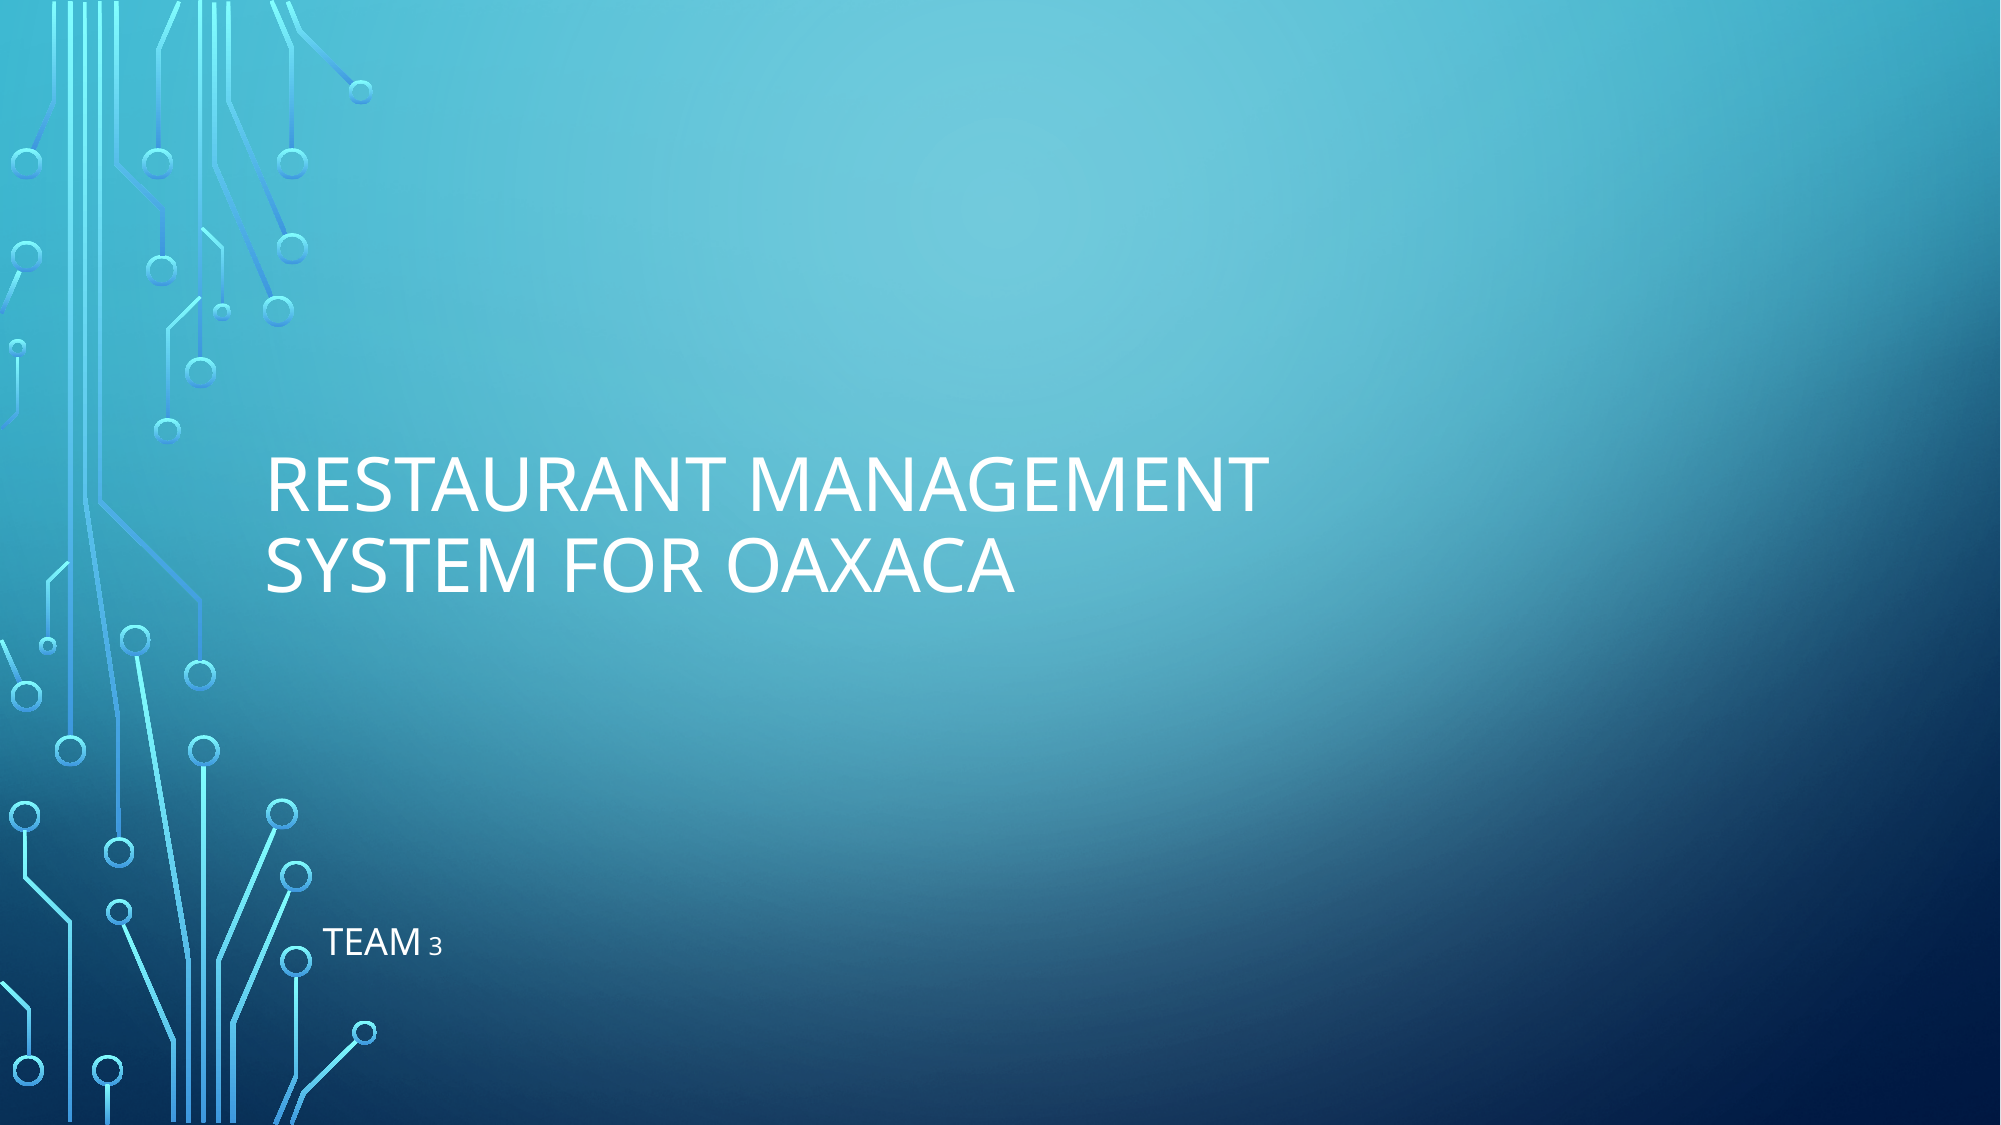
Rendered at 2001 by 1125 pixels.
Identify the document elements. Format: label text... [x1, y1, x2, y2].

title Restaurant management system for Oaxaca [249, 331, 1750, 724]
footer Team 3 [307, 887, 1149, 994]
